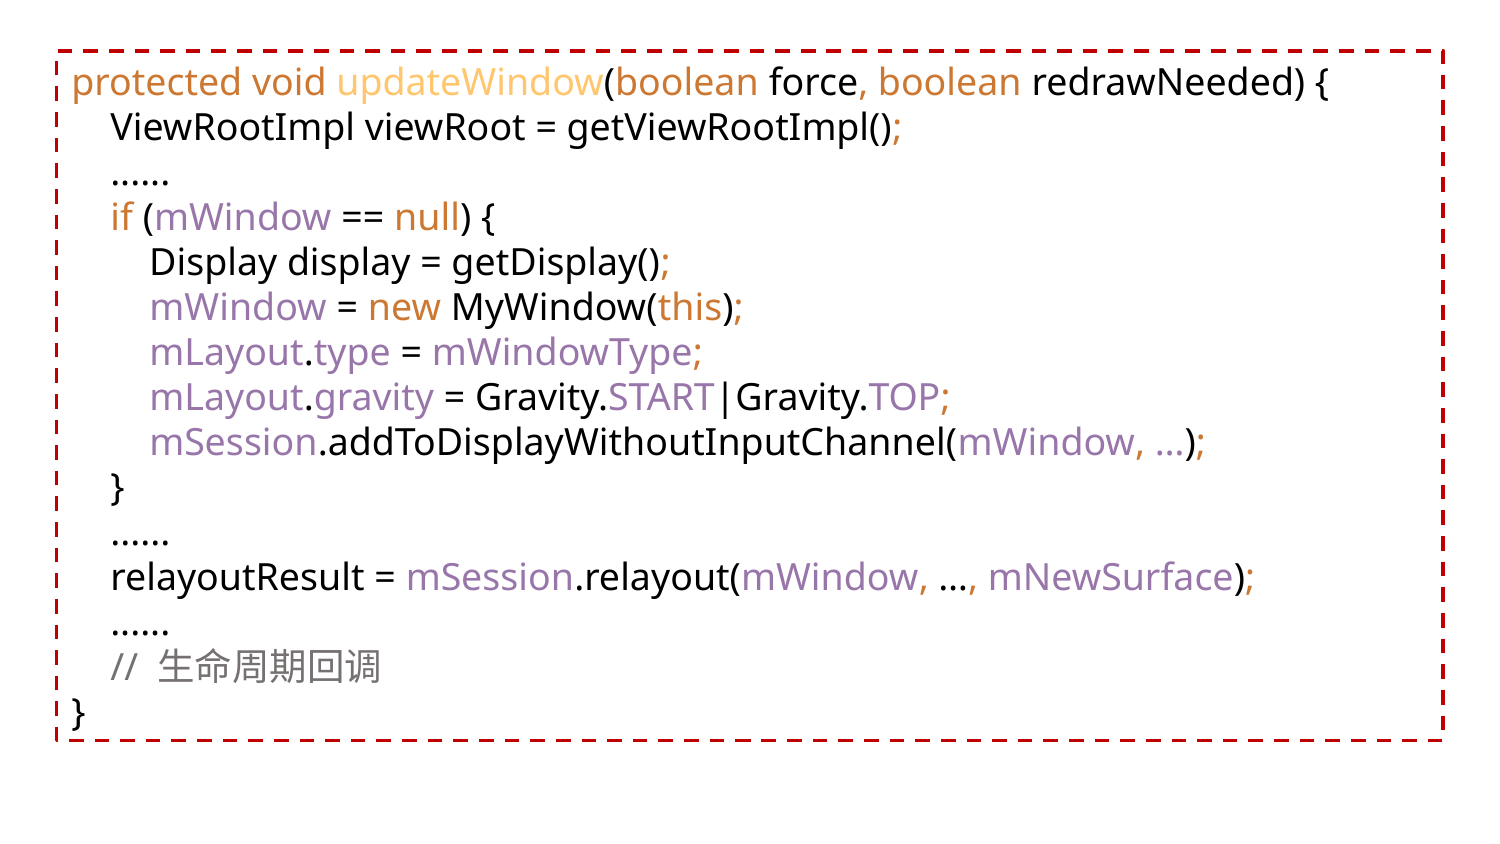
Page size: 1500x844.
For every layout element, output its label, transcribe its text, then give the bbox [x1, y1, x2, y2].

text_box protected void updateWindow(boolean force, boolean redrawNeeded) { ViewRootImpl viewRoot = getViewRootImpl(); ...... if (mWindow == null) { Display display = getDisplay(); mWindow = new MyWindow(this); mLayout.type = mWindowType; mLayout.gravity = Gravity.START|Gravity.TOP; mSession.addToDisplayWithoutInputChannel(mWindow, …); } ...... relayoutResult = mSession.relayout(mWindow, …, mNewSurface); ...... // 生命周期回调 } [56, 50, 1444, 741]
